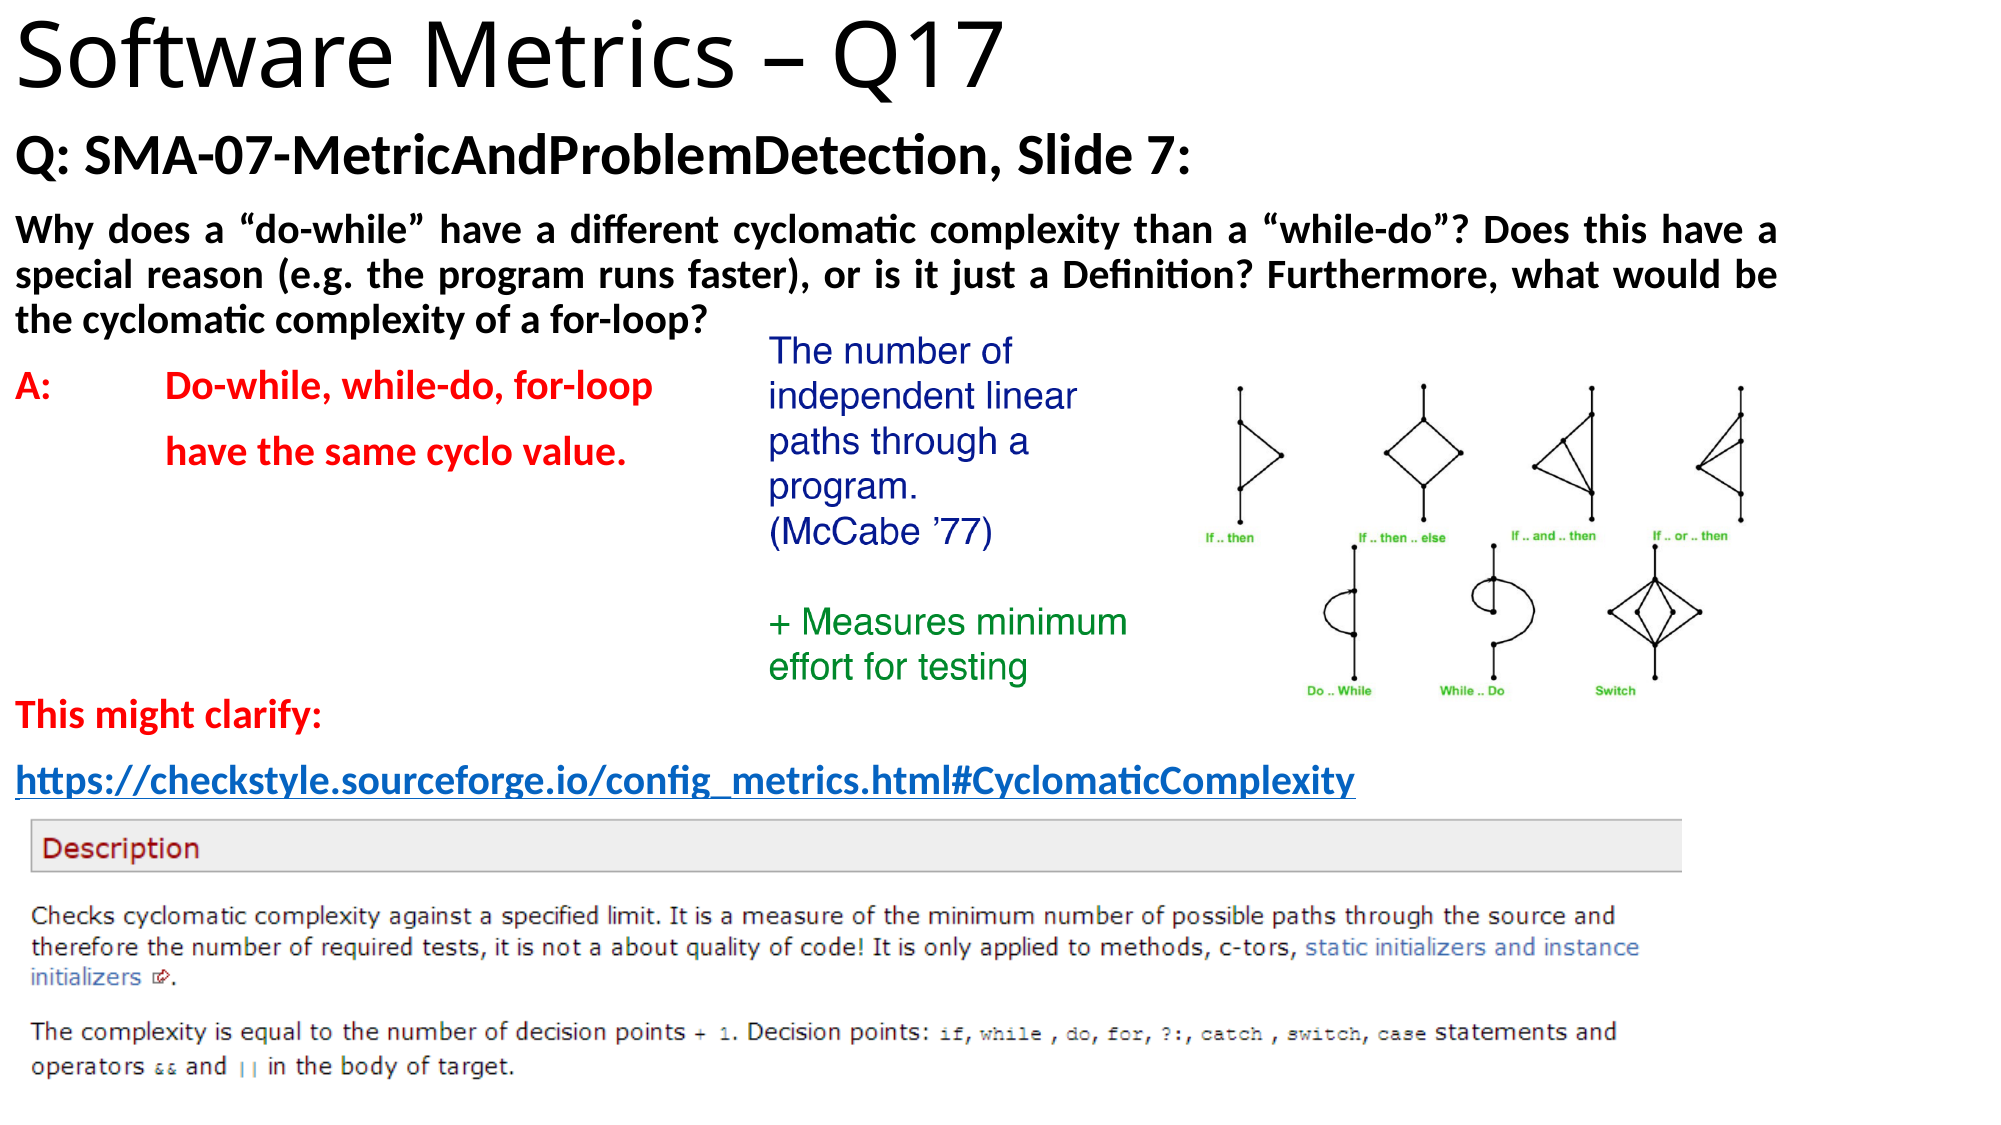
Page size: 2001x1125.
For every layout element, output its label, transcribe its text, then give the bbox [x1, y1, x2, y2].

picture [20, 799, 1682, 1095]
picture [739, 303, 1781, 742]
title Software Metrics – Q17 [0, 0, 1725, 116]
list Q: SMA-07-MetricAndProblemDetection, Slide 7: Why does a “do-while” have a different cyclomatic complexity than a “while-do”? Does this have a special reason (e.g. the program runs faster), or is it just a Definition? Furthermore, what would be the cyclomatic complexity of a for-loop? A: Do-while, while-do, for-loop have the same cyclo value. This might clarify: https://checkstyle.sourceforge.io/config_metrics.html#CyclomaticComplexity [0, 116, 1795, 831]
